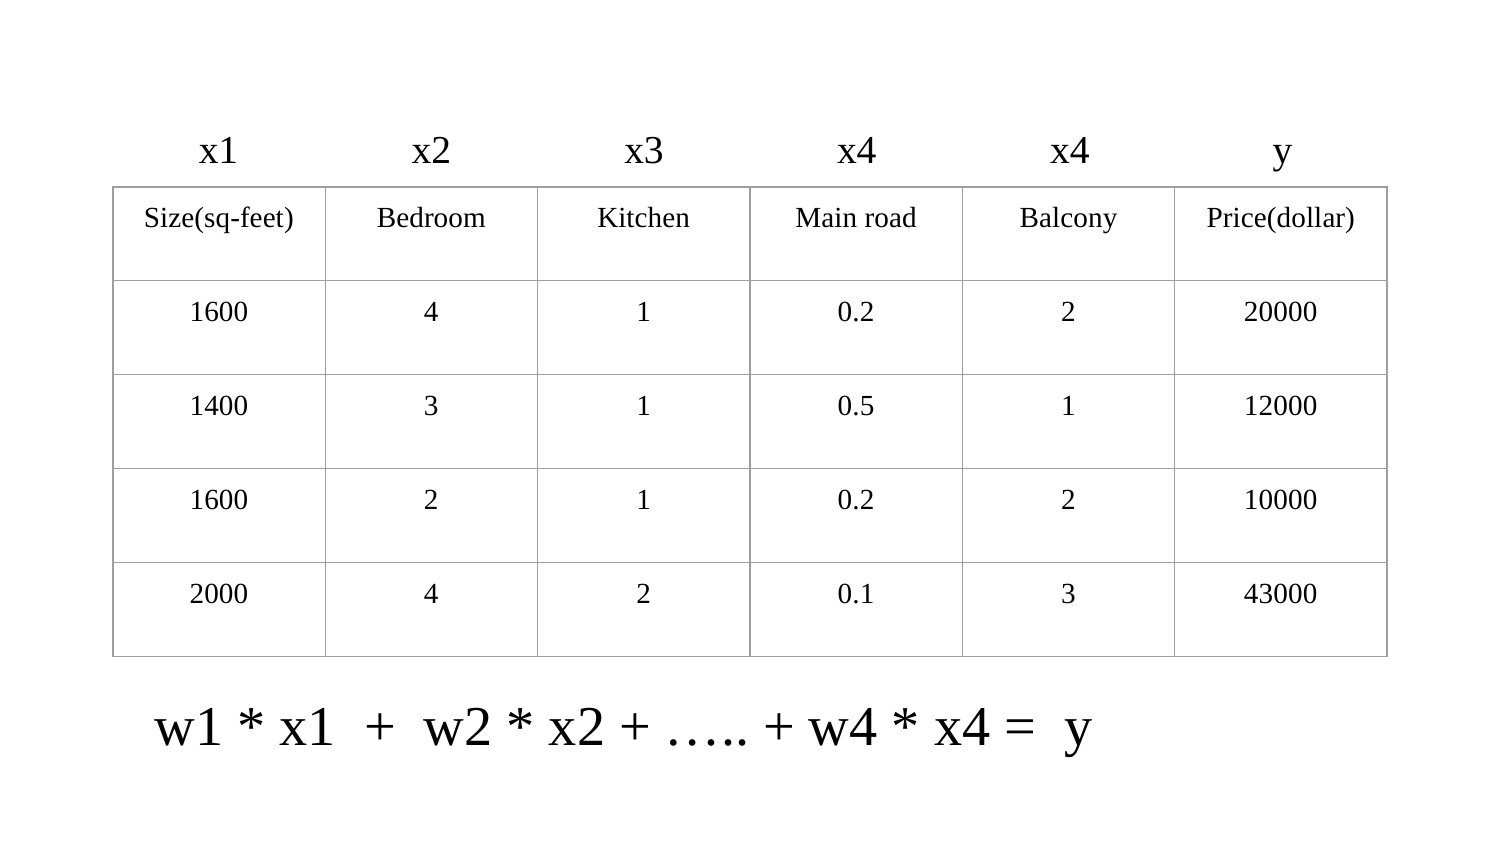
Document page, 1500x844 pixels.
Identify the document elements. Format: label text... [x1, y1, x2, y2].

table_cell 1600 [114, 469, 325, 562]
text_box x4 [796, 108, 918, 186]
table_header Bedroom [326, 188, 537, 280]
table_header Price(dollar) [1175, 188, 1386, 280]
table_cell 0.5 [751, 375, 962, 468]
text_box x2 [370, 108, 492, 186]
table_cell 1 [538, 281, 749, 374]
table_cell 3 [963, 563, 1174, 656]
table_cell 2 [963, 469, 1174, 562]
table_cell 1 [538, 375, 749, 468]
table_cell 1400 [114, 375, 325, 468]
text_box x1 [158, 108, 280, 186]
text_box x3 [583, 108, 705, 186]
table_cell 4 [326, 281, 537, 374]
table_cell 4 [326, 563, 537, 656]
table_cell 0.2 [751, 281, 962, 374]
table_cell 2 [963, 281, 1174, 374]
table_cell 20000 [1175, 281, 1386, 374]
table_cell 10000 [1175, 469, 1386, 562]
table_cell 1600 [114, 281, 325, 374]
table_cell 2000 [114, 563, 325, 656]
text_box x4 [1009, 108, 1131, 186]
table_cell 2 [538, 563, 749, 656]
table_header Kitchen [538, 188, 749, 280]
text_box w1 * x1 + w2 * x2 + ….. + w4 * x4 = y [139, 673, 1361, 772]
table_cell 12000 [1175, 375, 1386, 468]
table_cell 1 [963, 375, 1174, 468]
table_cell 0.1 [751, 563, 962, 656]
table_cell 0.2 [751, 469, 962, 562]
table_cell 43000 [1175, 563, 1386, 656]
text_box y [1221, 108, 1343, 186]
table_header Balcony [963, 188, 1174, 280]
table_cell 3 [326, 375, 537, 468]
table_cell 1 [538, 469, 749, 562]
table_header Main road [751, 188, 962, 280]
table_cell 2 [326, 469, 537, 562]
table_header Size(sq-feet) [114, 188, 325, 280]
